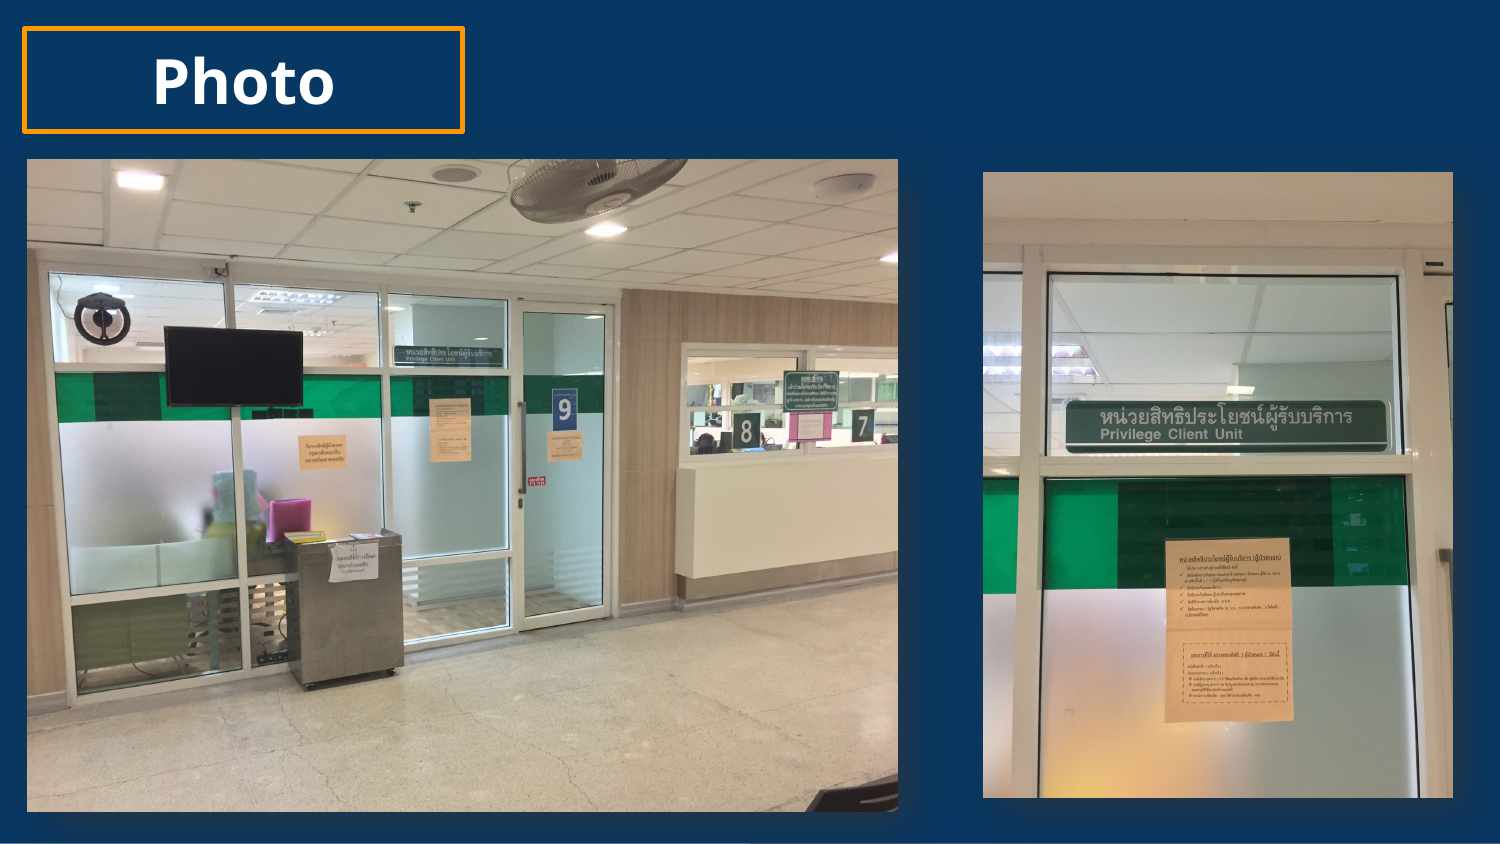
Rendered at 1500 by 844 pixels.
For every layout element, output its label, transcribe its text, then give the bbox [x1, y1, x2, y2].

picture [27, 159, 898, 813]
text_box Photo [24, 28, 463, 132]
picture [983, 171, 1453, 798]
text_box [0, 0, 1500, 844]
